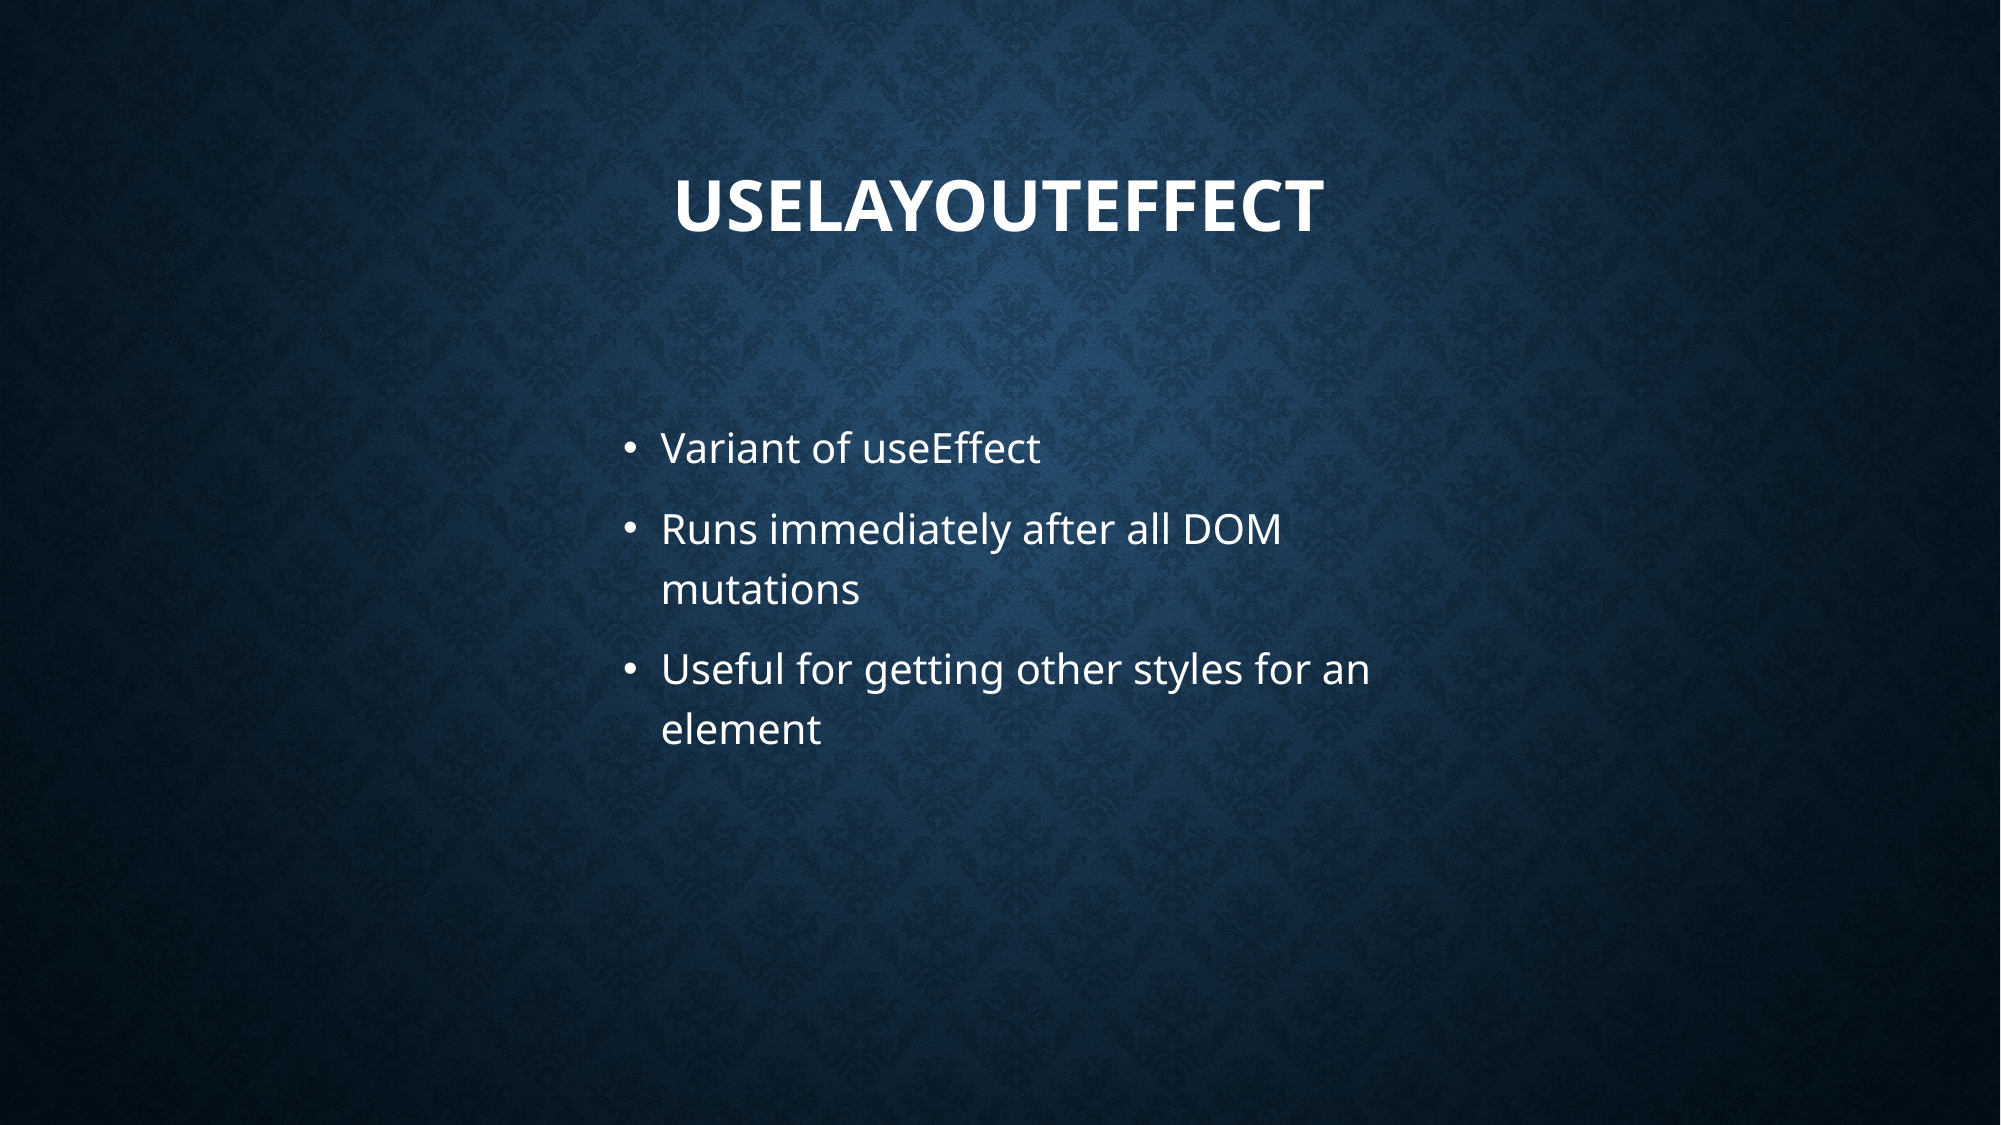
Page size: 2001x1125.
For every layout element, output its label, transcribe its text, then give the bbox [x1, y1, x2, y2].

list Variant of useEffect Runs immediately after all DOM mutations Useful for getting other styles for an element [608, 404, 1391, 1011]
title Uselayouteffect [149, 99, 1849, 318]
